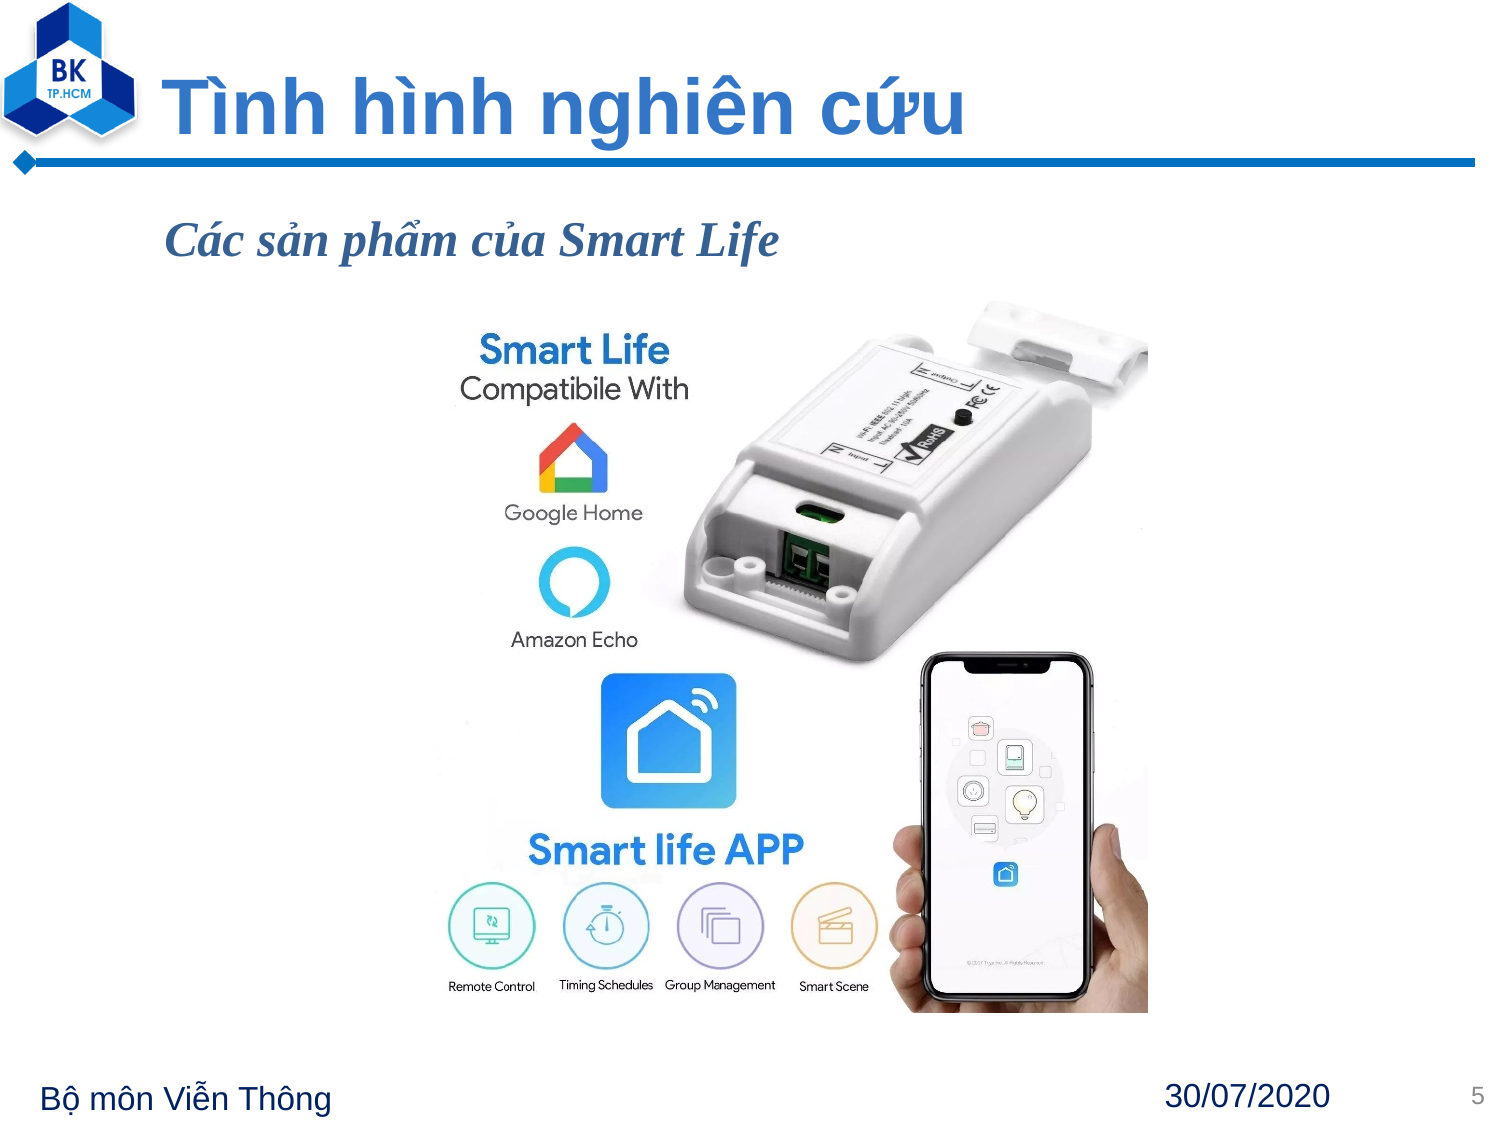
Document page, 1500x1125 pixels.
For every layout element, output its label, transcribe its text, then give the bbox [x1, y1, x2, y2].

title Tình hình nghiên cứu [146, 47, 1500, 159]
picture [0, 0, 138, 138]
picture [434, 299, 1148, 1013]
slide_number 5 [1149, 1065, 1500, 1125]
text_box Các sản phẩm của Smart Life [149, 199, 796, 275]
